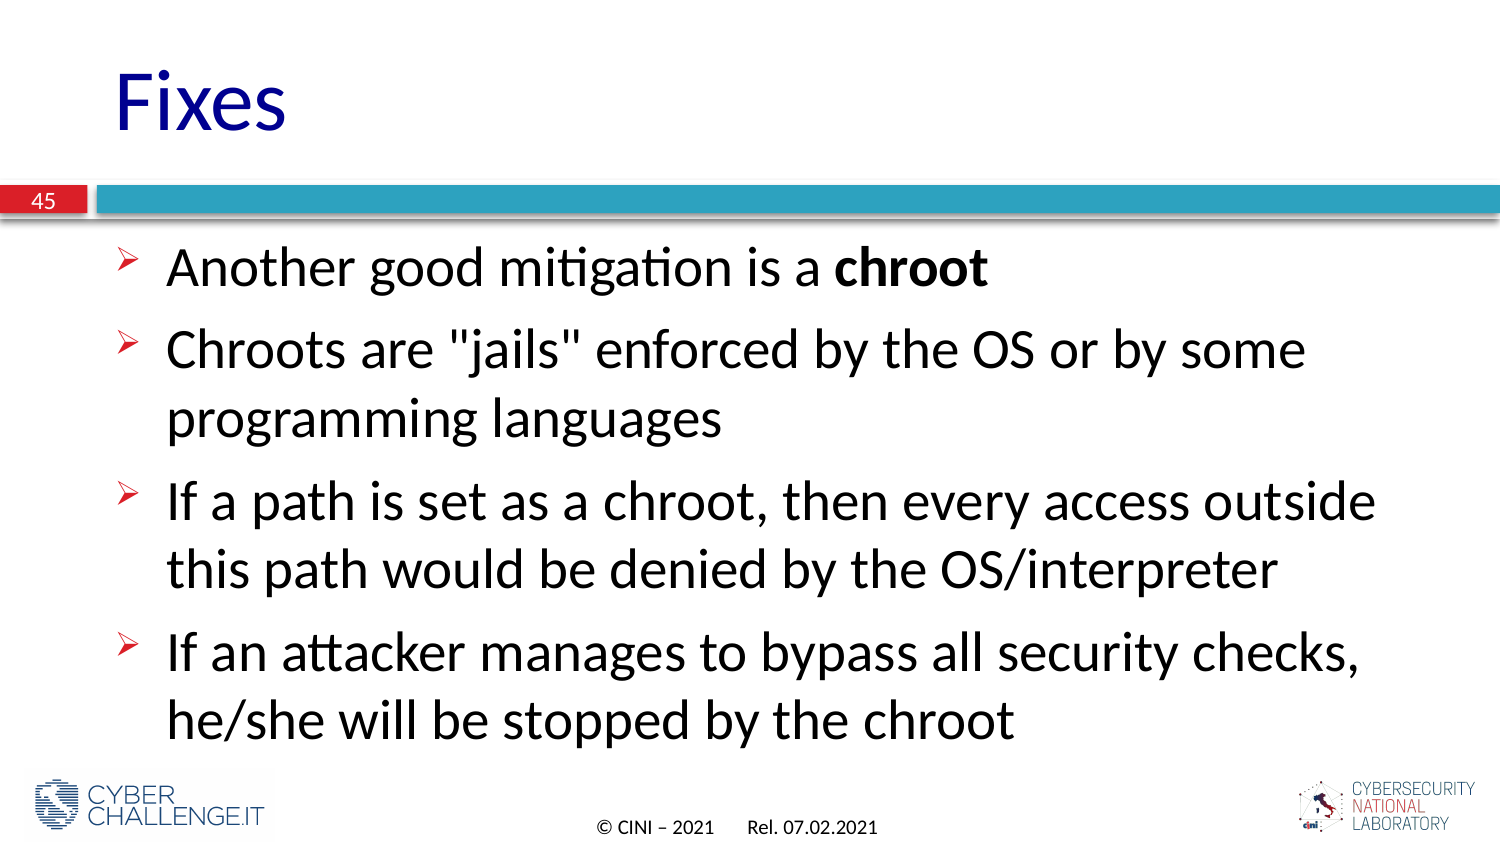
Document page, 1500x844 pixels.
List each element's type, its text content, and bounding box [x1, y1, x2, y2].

slide_number 45 [0, 184, 88, 215]
picture [1299, 781, 1475, 832]
title Fixes [99, 19, 1438, 185]
list Another good mitigation is a chroot Chroots are "jails" enforced by the OS or by some programming languages If a path is set as a chroot, then every access outside this path would be denied by the OS/interpreter If an attacker manages to bypass all security checks, he/she will be stopped by the chroot [99, 221, 1438, 760]
picture [24, 768, 275, 842]
